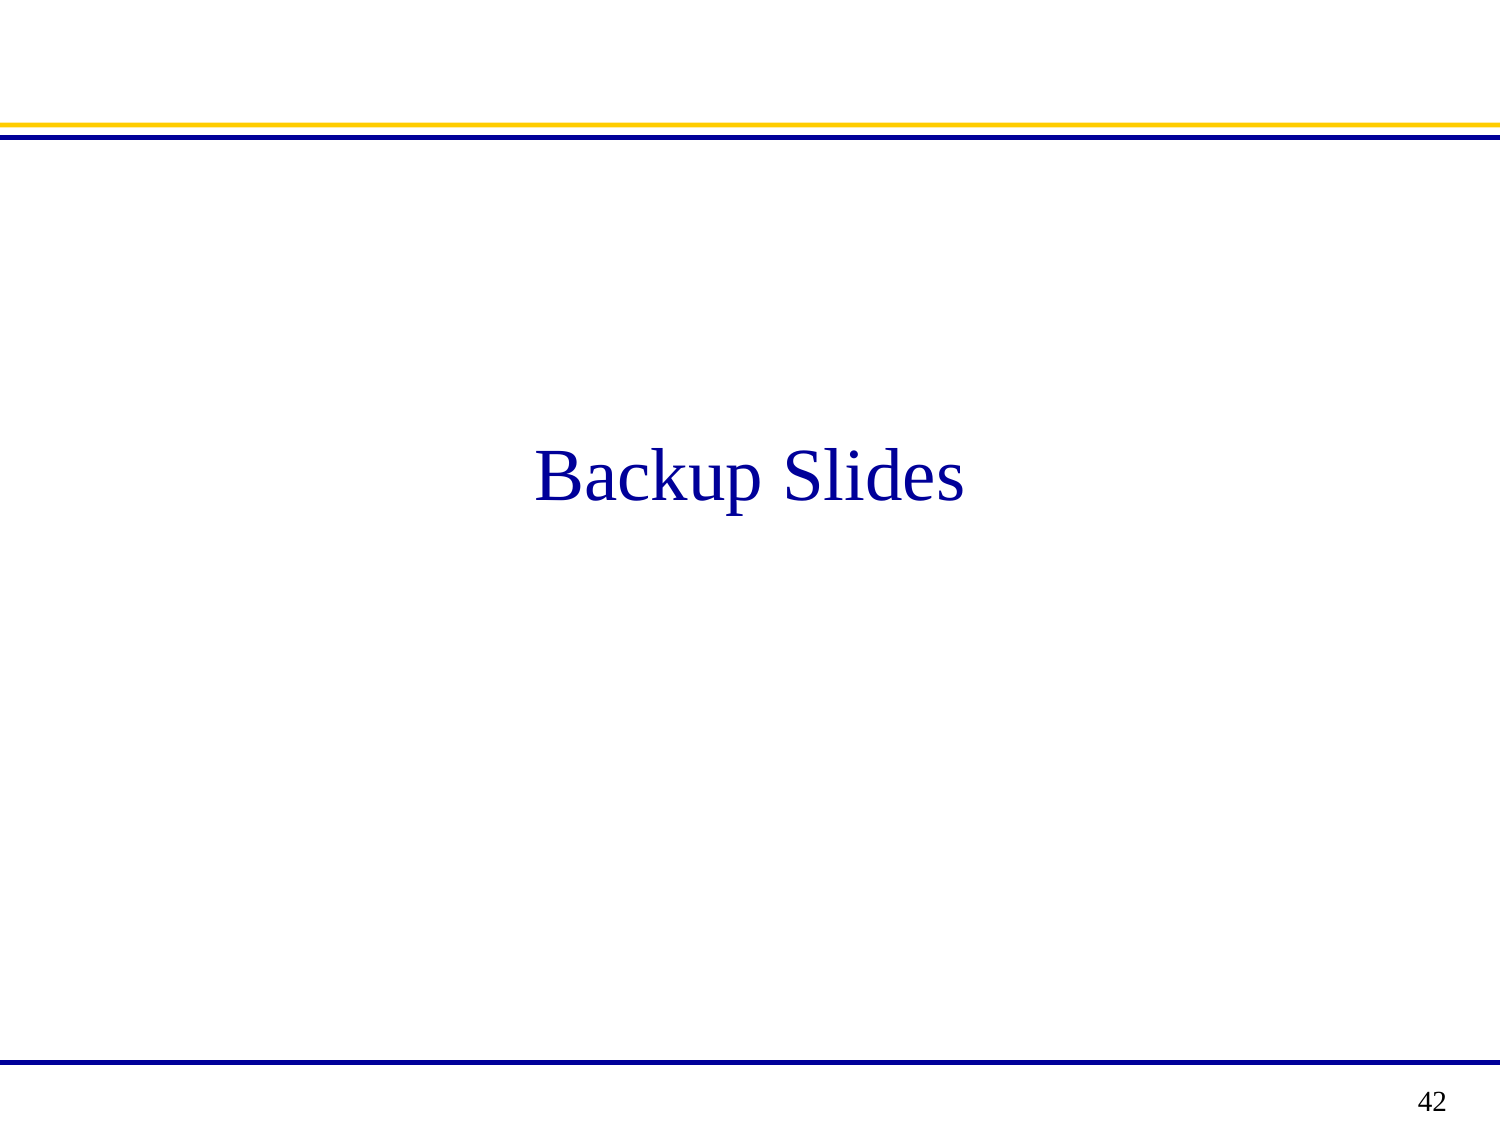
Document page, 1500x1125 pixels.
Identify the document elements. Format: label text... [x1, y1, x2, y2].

title Backup Slides [112, 349, 1388, 591]
slide_number 42 [1162, 1074, 1463, 1101]
